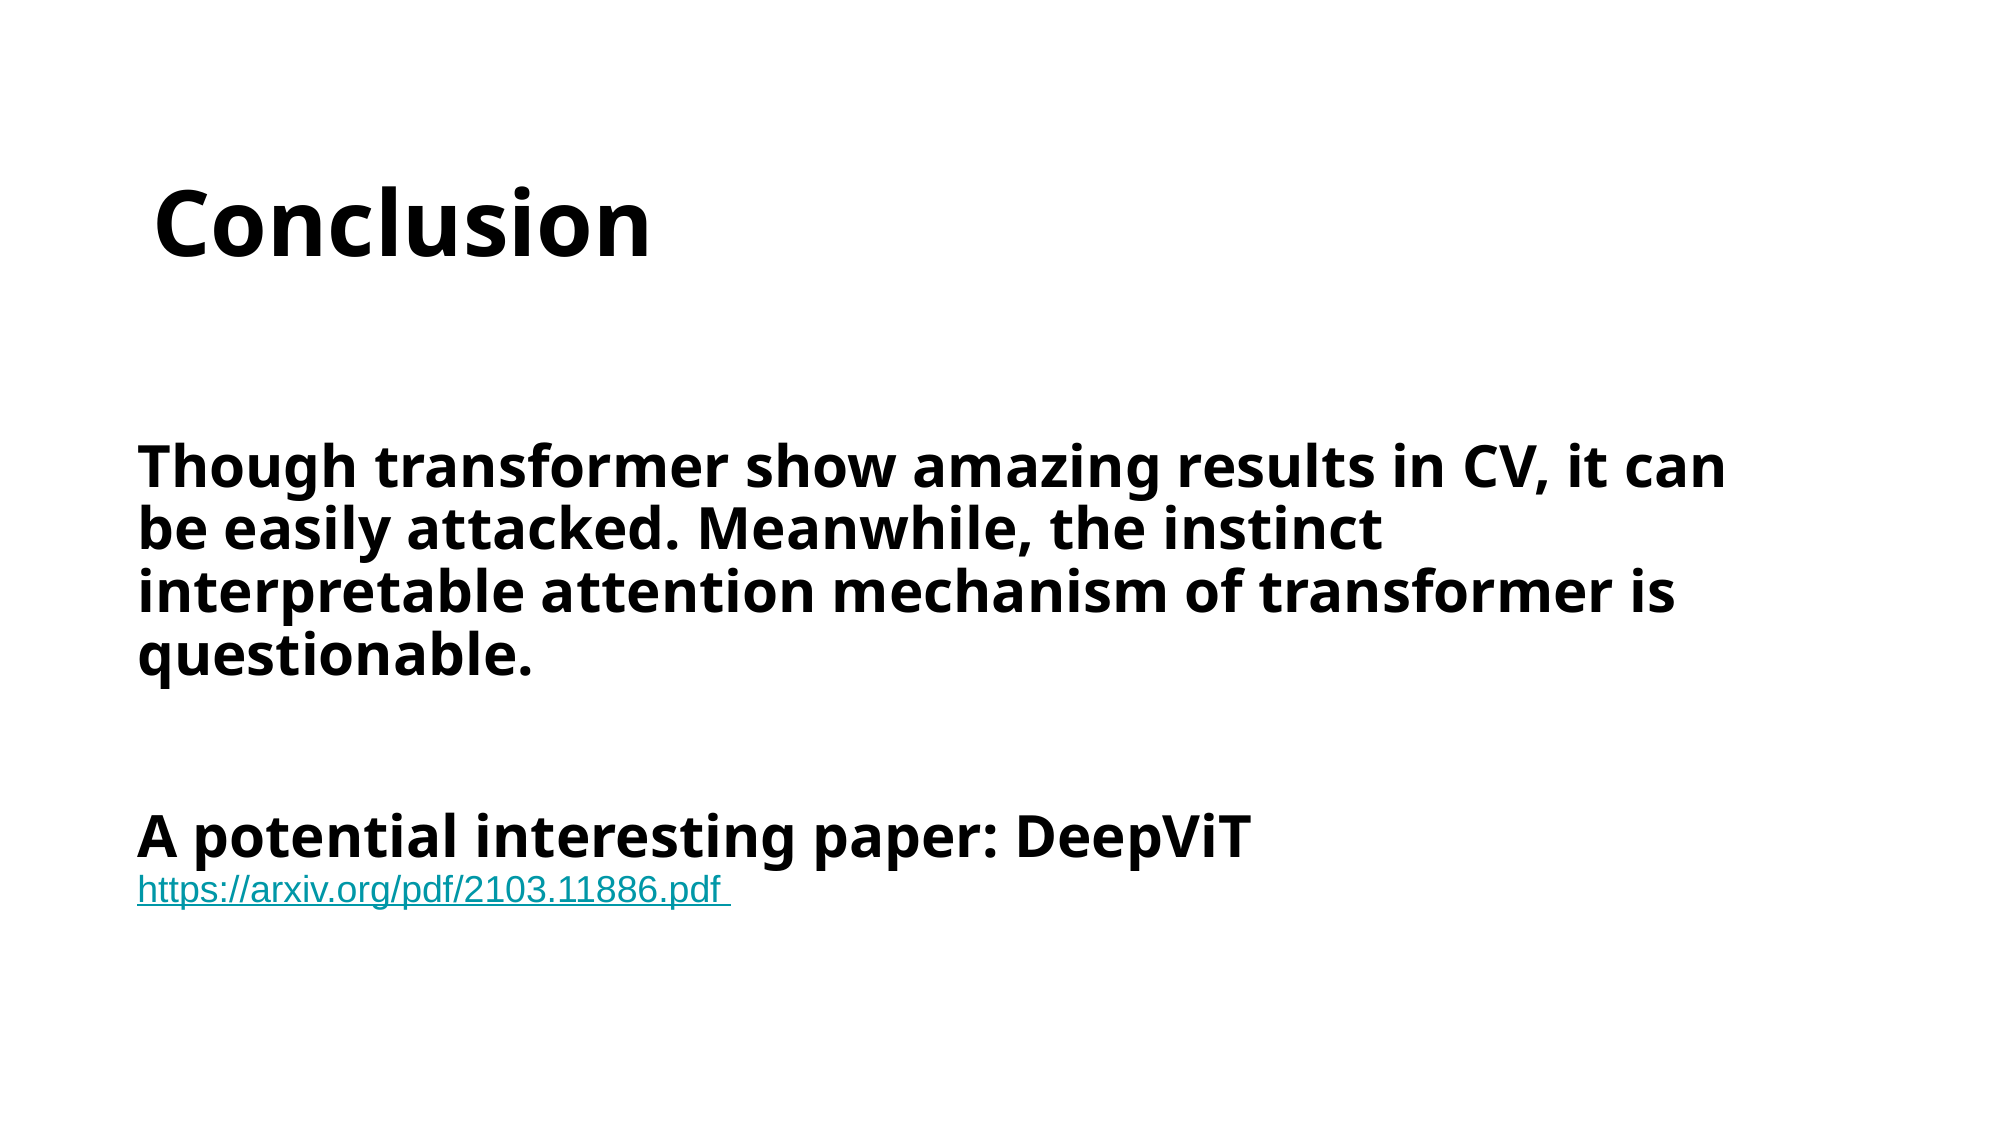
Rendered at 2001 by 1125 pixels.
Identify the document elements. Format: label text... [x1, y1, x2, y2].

text_box A potential interesting paper: DeepViT https://arxiv.org/pdf/2103.11886.pdf [122, 729, 1798, 987]
text_box Though transformer show amazing results in CV, it can be easily attacked. Meanwhile, the instinct interpretable attention mechanism of transformer is questionable. [122, 375, 1798, 729]
title Conclusion [137, 117, 1863, 336]
